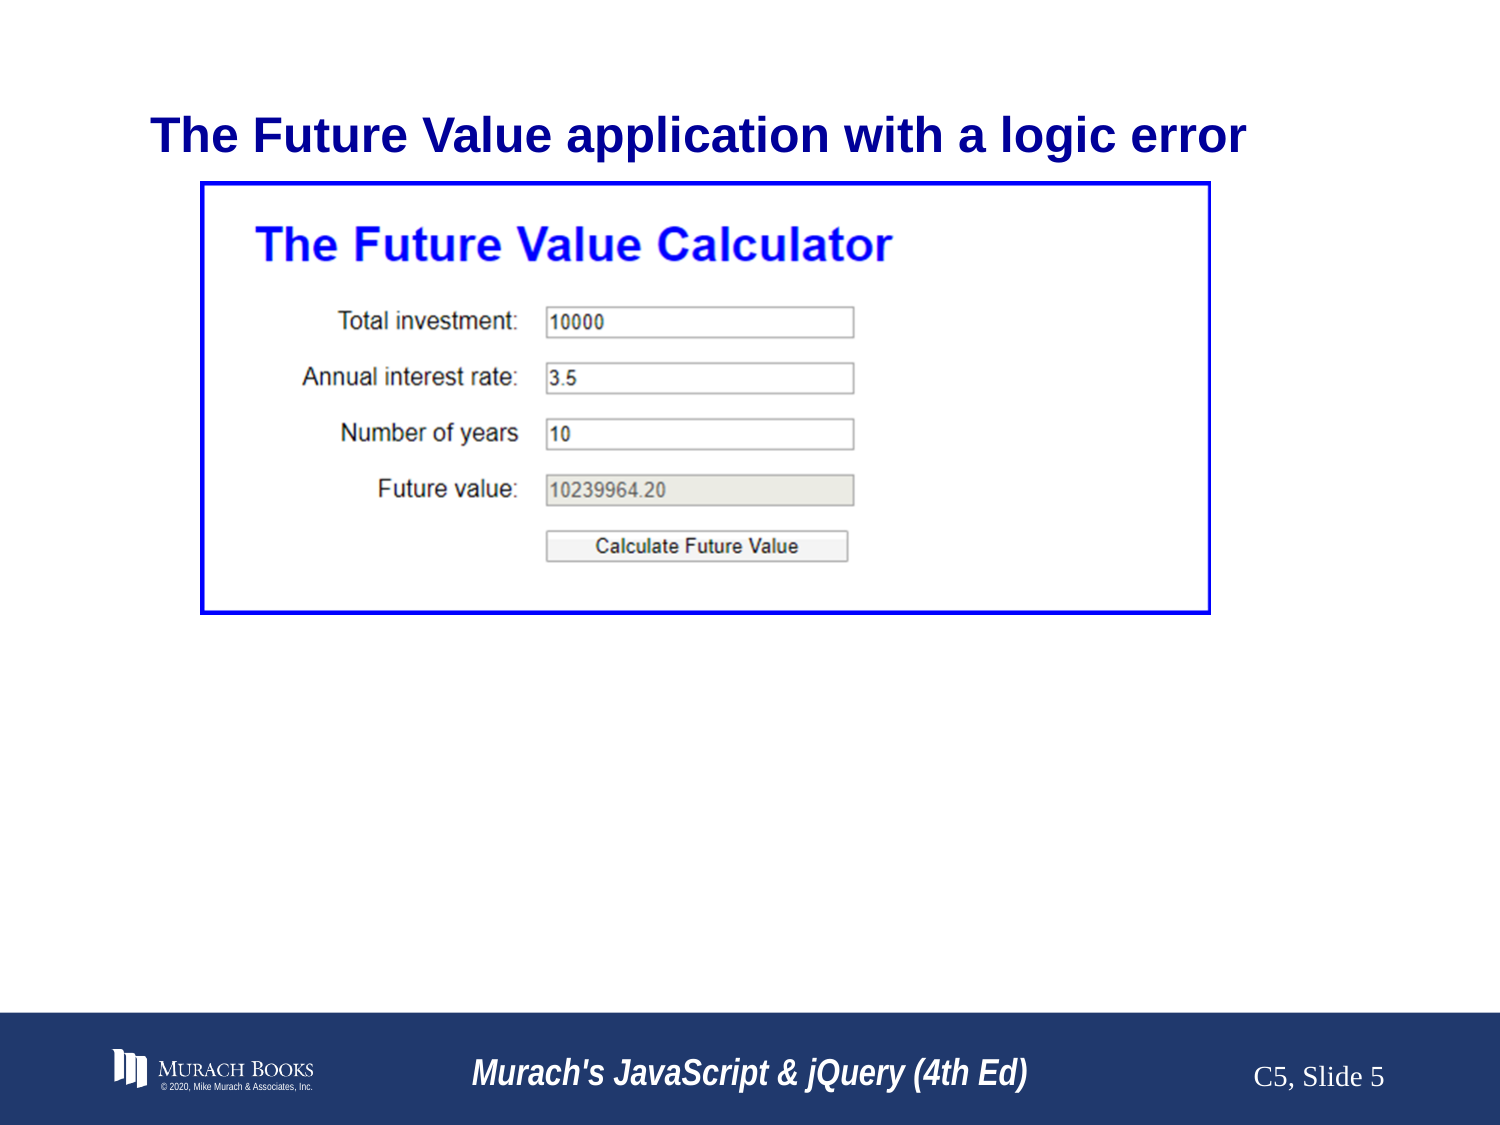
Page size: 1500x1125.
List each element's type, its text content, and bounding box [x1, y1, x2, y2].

slide_number C5, Slide ‹#› [1087, 1025, 1400, 1100]
title The Future Value application with a logic error [150, 38, 1350, 227]
slide_number Murach's JavaScript & jQuery (4th Ed) [463, 1025, 1050, 1100]
footer © 2020, Mike Murach & Associates, Inc. [12, 1025, 463, 1100]
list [199, 181, 1211, 616]
